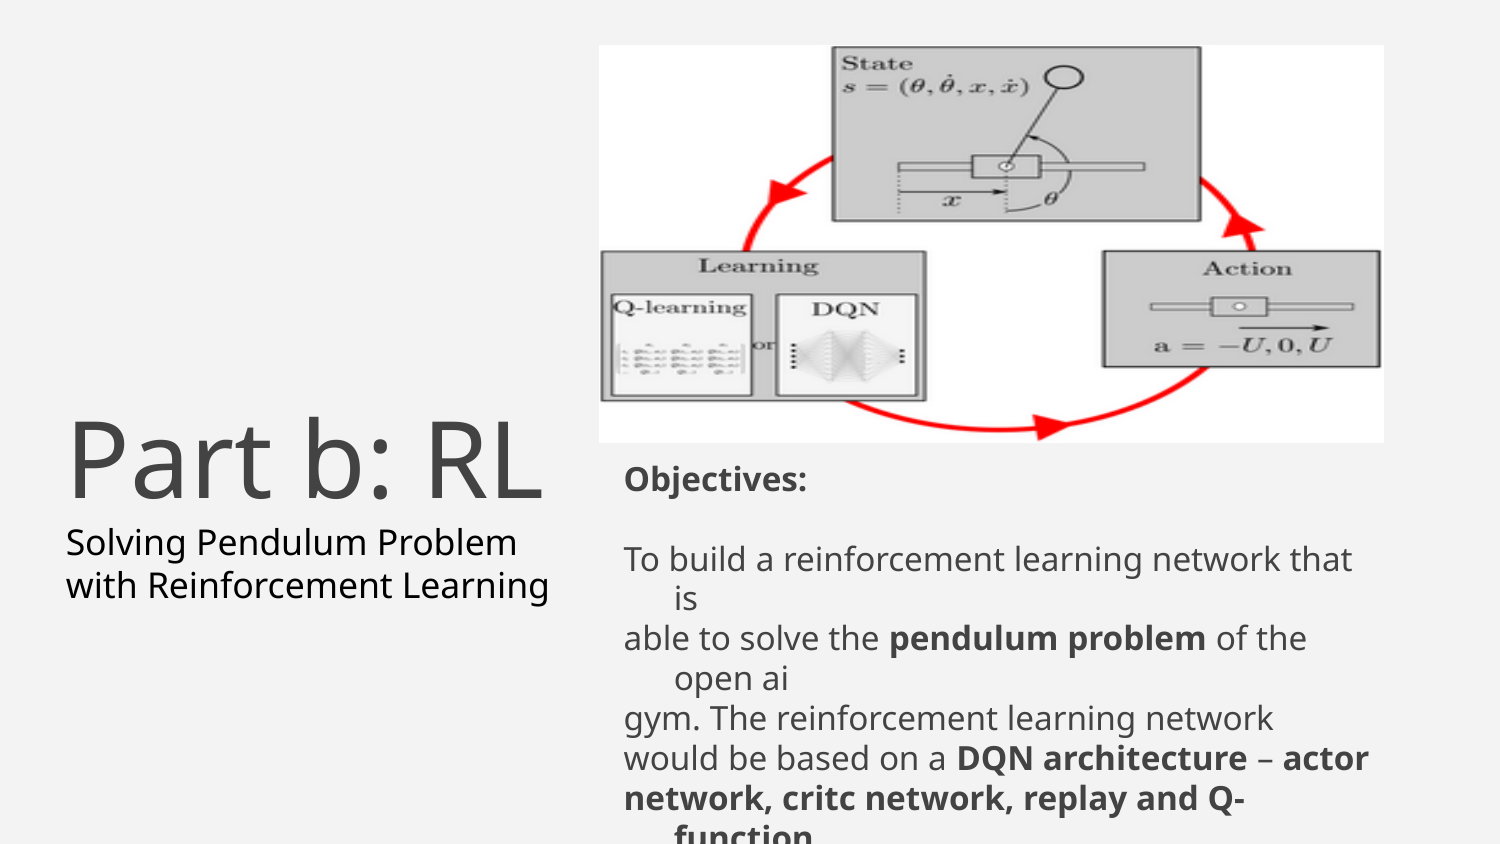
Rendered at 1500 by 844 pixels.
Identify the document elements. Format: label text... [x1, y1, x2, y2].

picture [599, 45, 1385, 444]
subtitle Objectives: To build a reinforcement learning network that is able to solve the pendulum problem of the open ai gym. The reinforcement learning network would be based on a DQN architecture – actor network, critc network, replay and Q-function. [583, 442, 1385, 798]
title Part b: RL Solving Pendulum Problem with Reinforcement Learning [50, 223, 584, 621]
